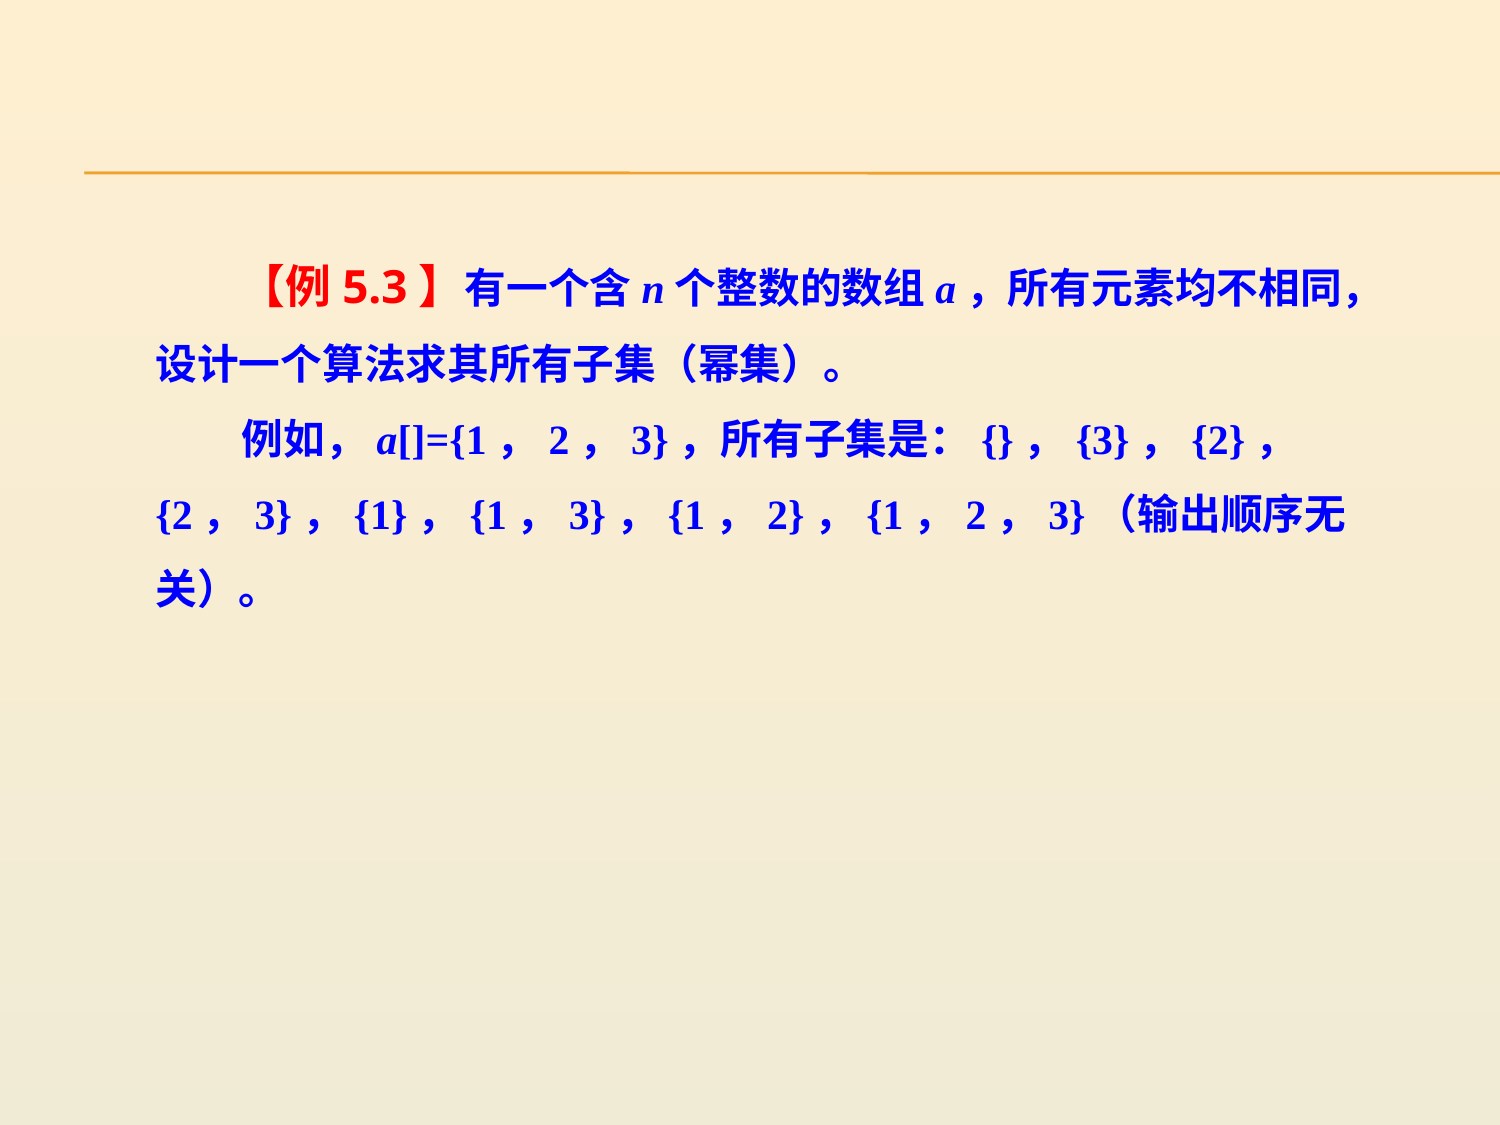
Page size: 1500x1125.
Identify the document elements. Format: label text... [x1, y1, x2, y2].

text_box 【例5.3】有一个含n个整数的数组a，所有元素均不相同，设计一个算法求其所有子集（幂集）。 例如，a[]={1，2，3}，所有子集是：{}，{3}，{2}，{2，3}，{1}，{1，3}，{1，2}，{1，2，3}（输出顺序无关）。 [140, 222, 1407, 620]
